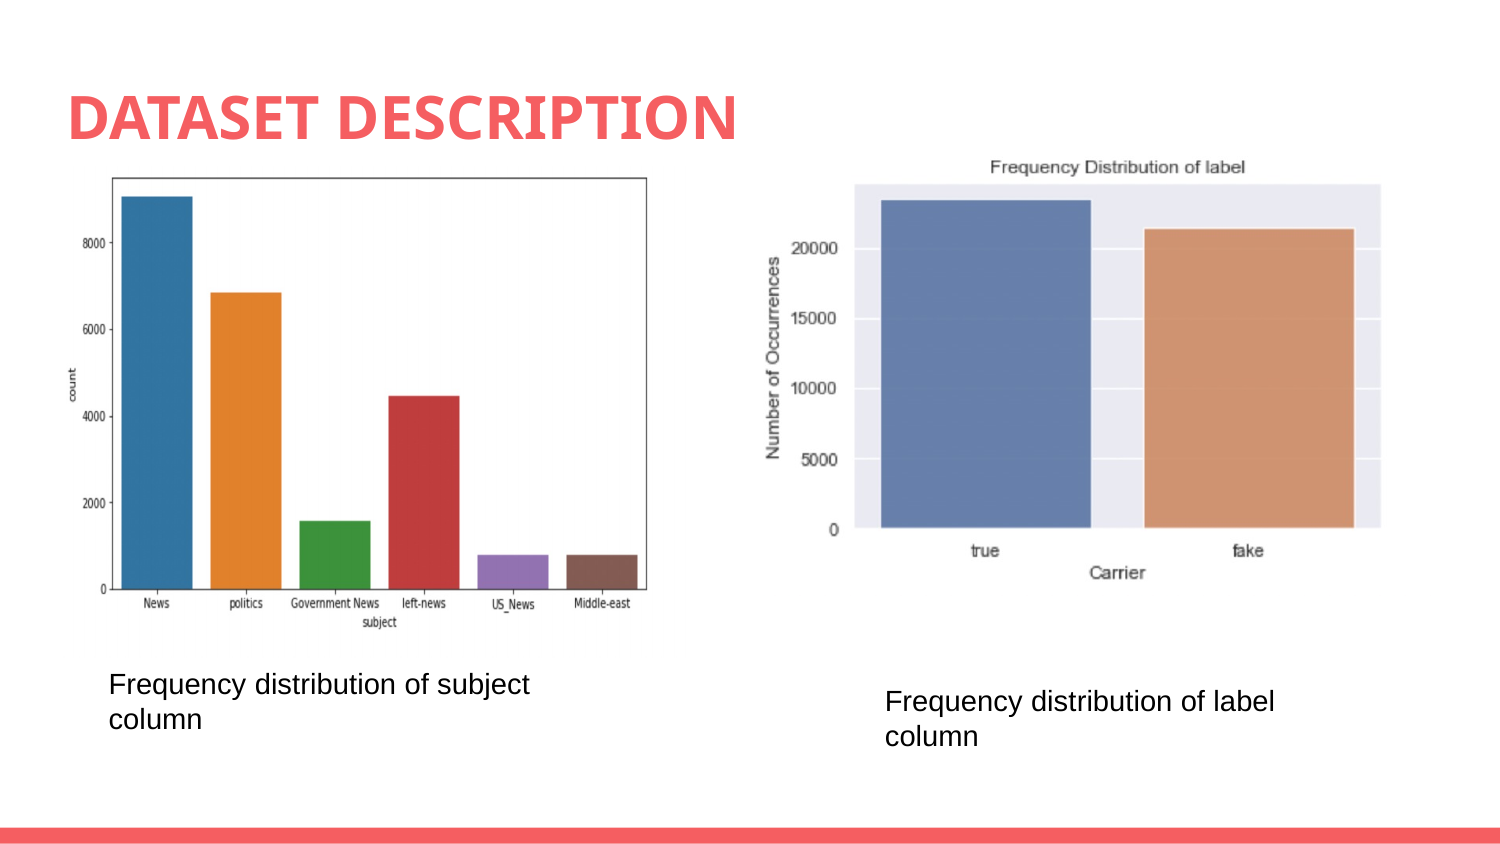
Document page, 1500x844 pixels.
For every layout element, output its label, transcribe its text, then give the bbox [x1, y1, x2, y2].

picture [61, 166, 686, 659]
text_box Frequency distribution of label column [869, 674, 1353, 760]
text_box Frequency distribution of subject column [93, 668, 630, 743]
title DATASET DESCRIPTION [51, 64, 1449, 167]
picture [749, 149, 1432, 597]
